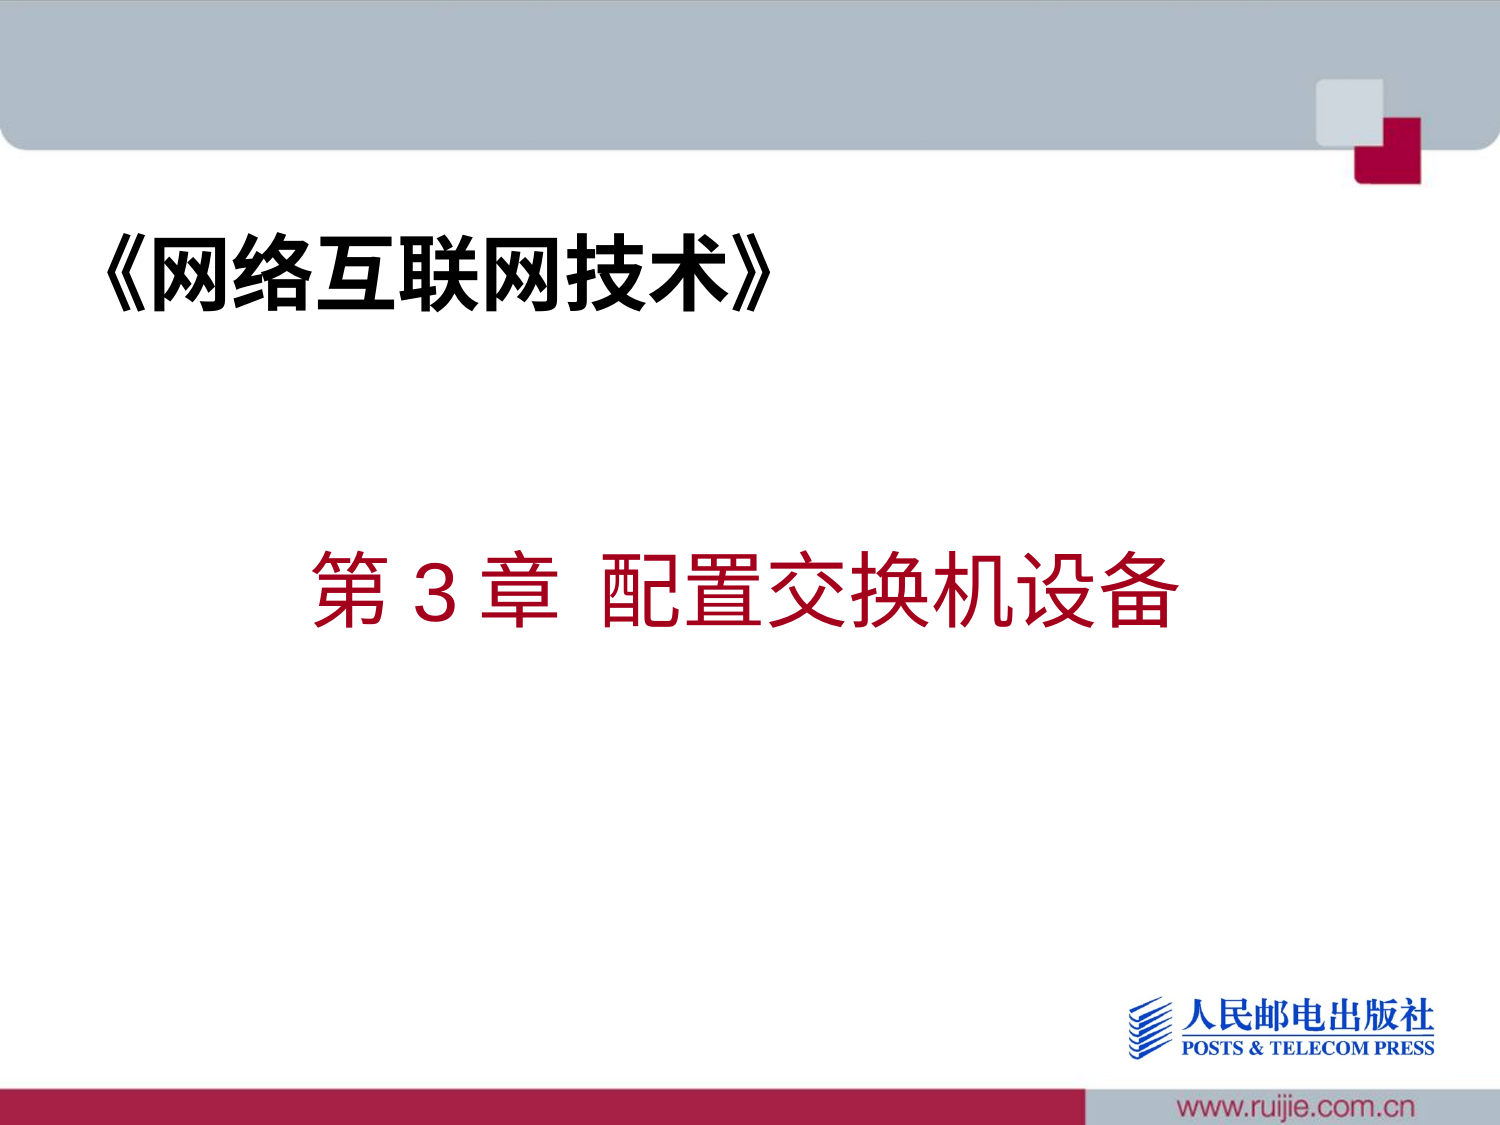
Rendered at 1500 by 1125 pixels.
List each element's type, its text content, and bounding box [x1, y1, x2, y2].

picture [0, 0, 1500, 1125]
text_box 《网络互联网技术》 [0, 163, 879, 365]
list 第3章 配置交换机设备 [70, 480, 1421, 682]
